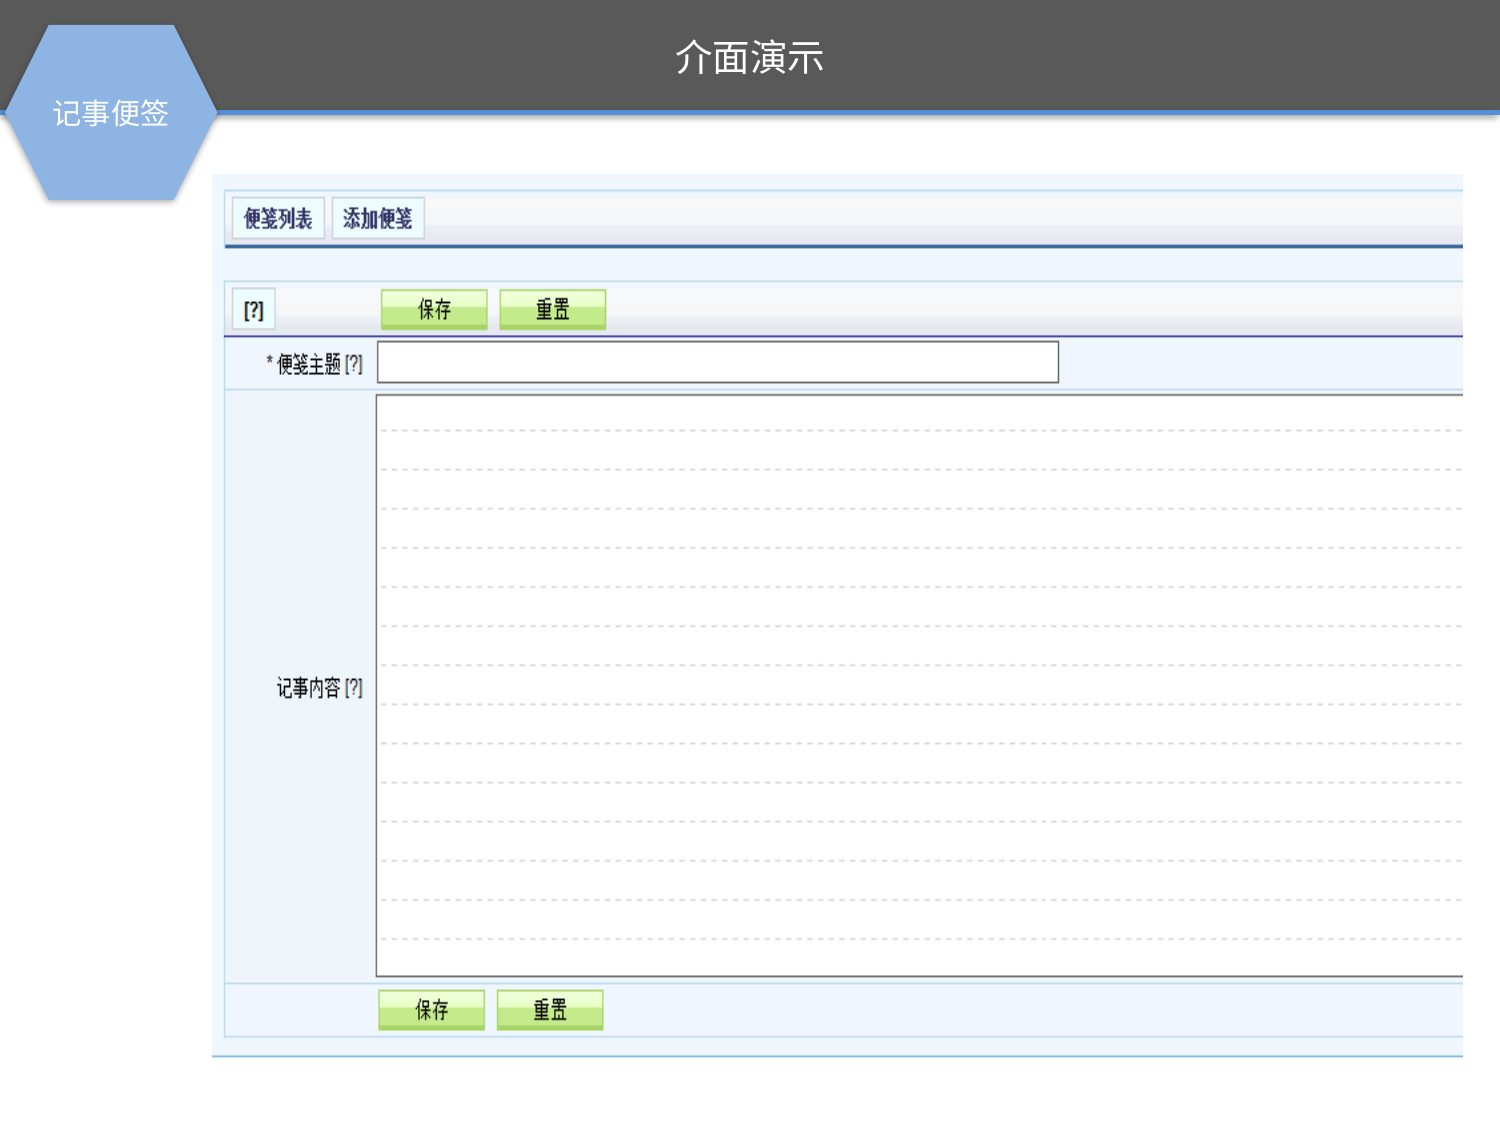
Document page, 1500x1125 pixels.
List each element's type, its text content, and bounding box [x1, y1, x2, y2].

picture [212, 174, 1464, 1063]
text_box 记事便签 [8, 121, 215, 201]
text_box 介面演示 [0, 0, 1500, 110]
text_box 记事便签 [4, 24, 218, 111]
